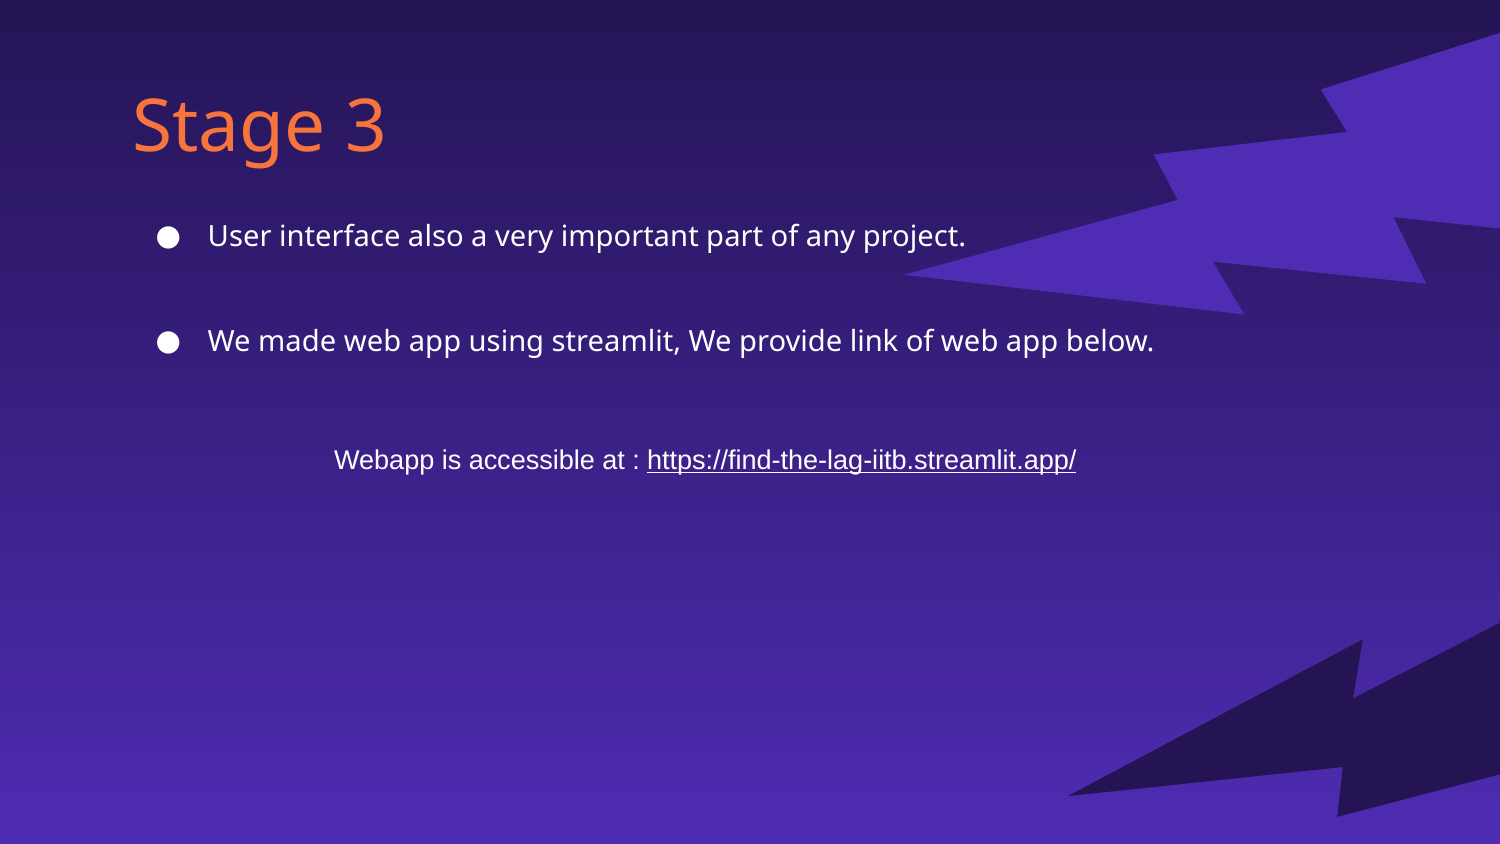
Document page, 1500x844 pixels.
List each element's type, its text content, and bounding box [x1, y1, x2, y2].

text_box User interface also a very important part of any project. We made web app using streamlit, We provide link of web app below. [117, 202, 1300, 407]
text_box Webapp is accessible at : https://find-the-lag-iitb.streamlit.app/ [117, 427, 1293, 491]
title Stage 3 [117, 63, 1383, 161]
